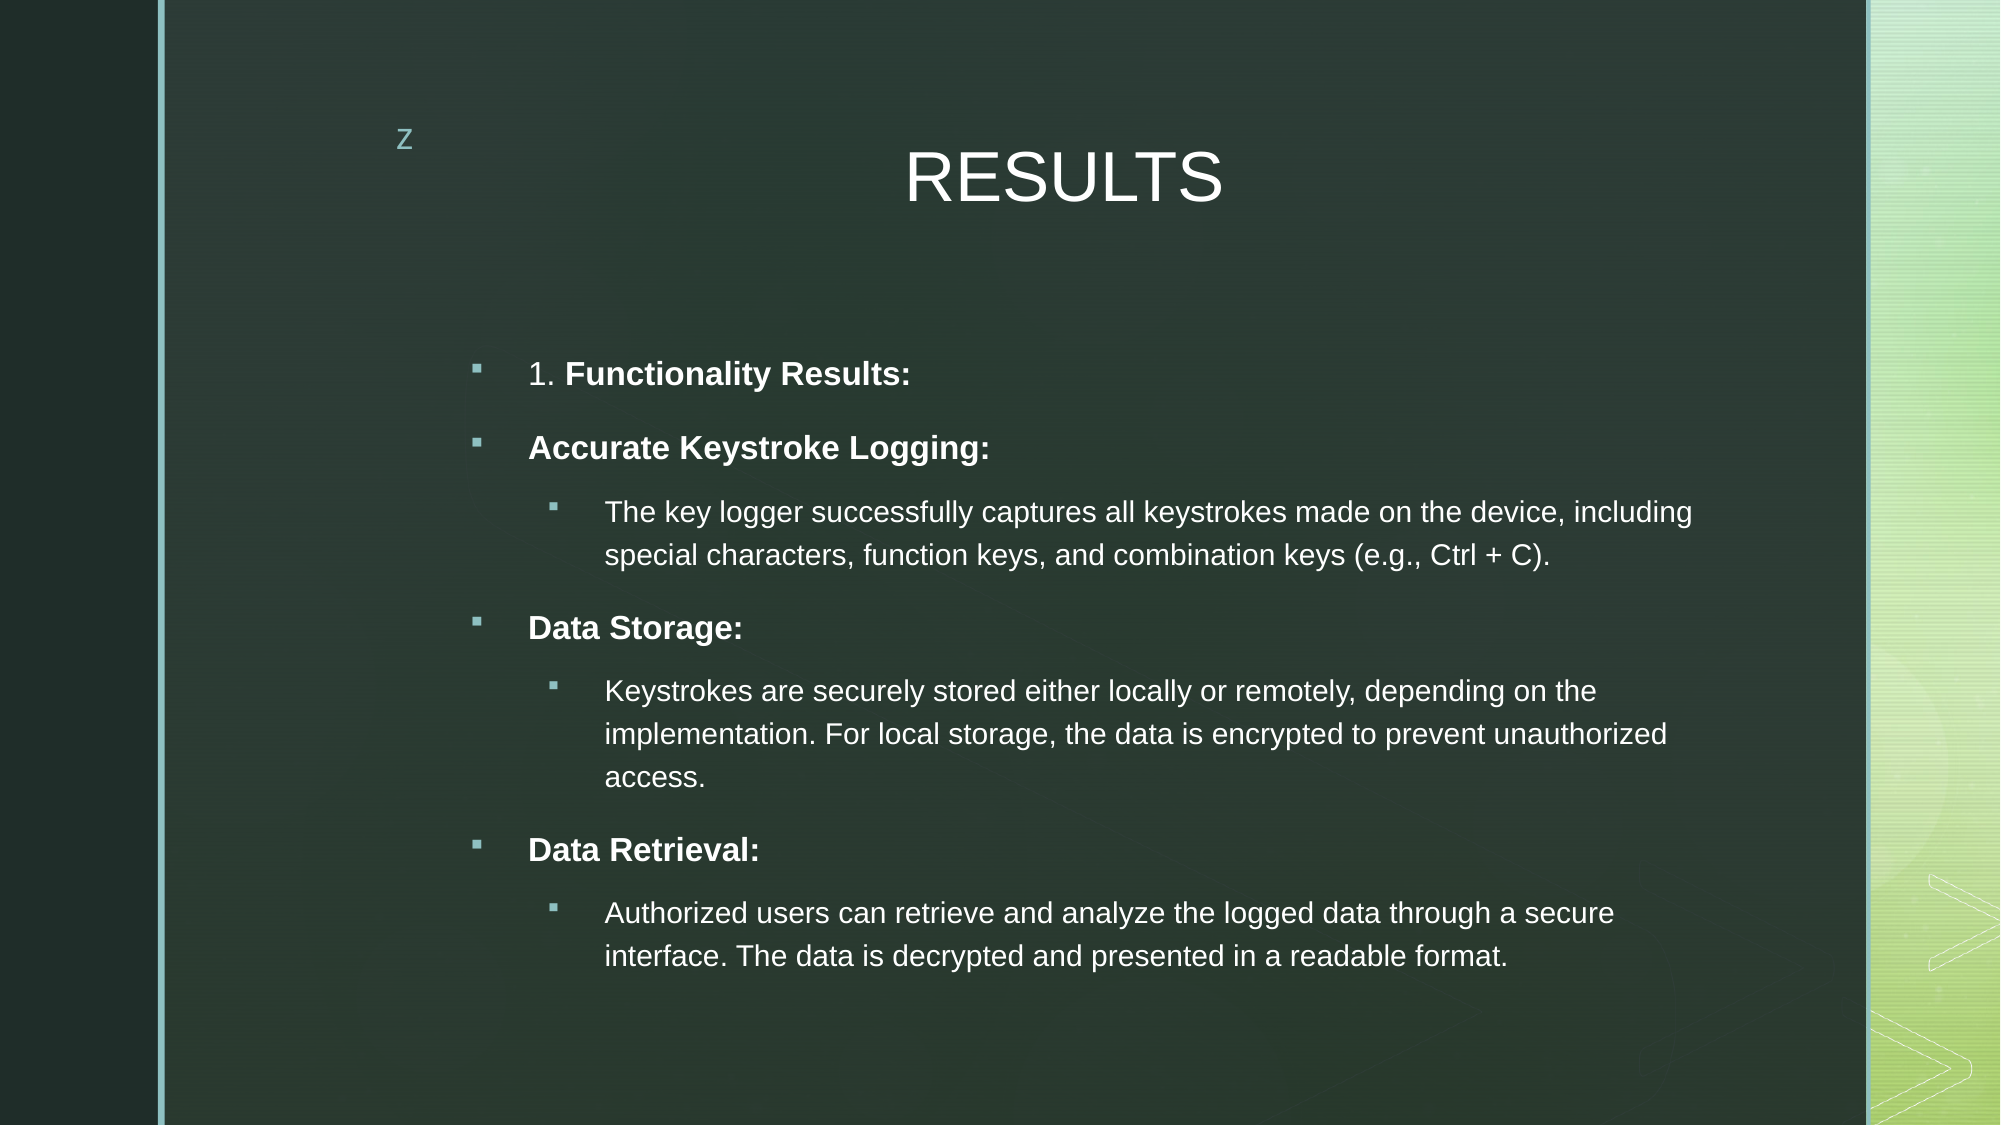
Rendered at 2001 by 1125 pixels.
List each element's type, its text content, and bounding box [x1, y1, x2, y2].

picture [1871, 0, 2001, 1125]
title RESULTS [428, 132, 1734, 310]
list 1. Functionality Results: Accurate Keystroke Logging: The key logger successfully captures all keystrokes made on the device, including special characters, function keys, and combination keys (e.g., Ctrl + C). Data Storage: Keystrokes are securely stored either locally or remotely, depending on the implementation. For local storage, the data is encrypted to prevent unauthorized access. Data Retrieval: Authorized users can retrieve and analyze the logged data through a secure interface. The data is decrypted and presented in a readable format. [454, 336, 1734, 993]
